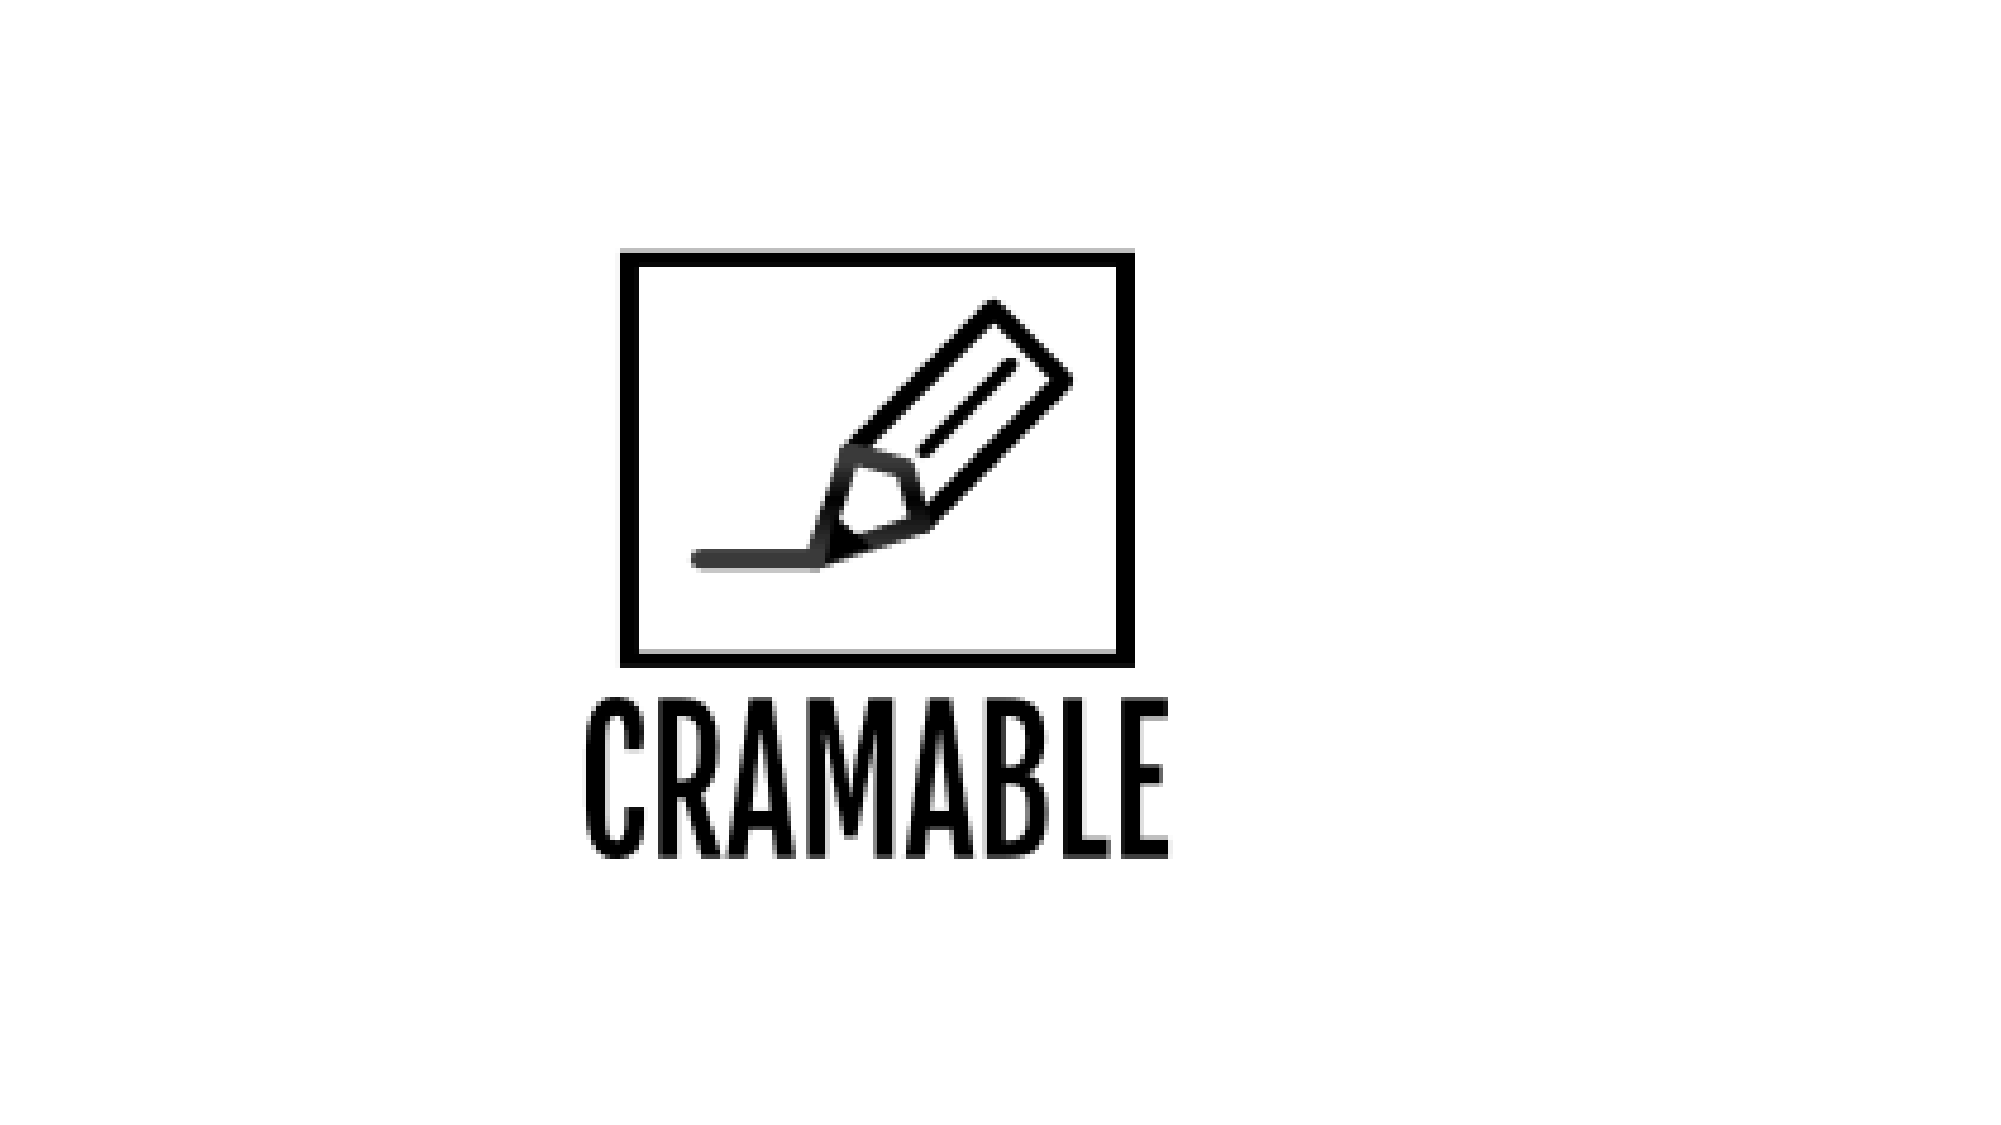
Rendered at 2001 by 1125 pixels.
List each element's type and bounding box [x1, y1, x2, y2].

picture [396, 86, 1350, 1041]
